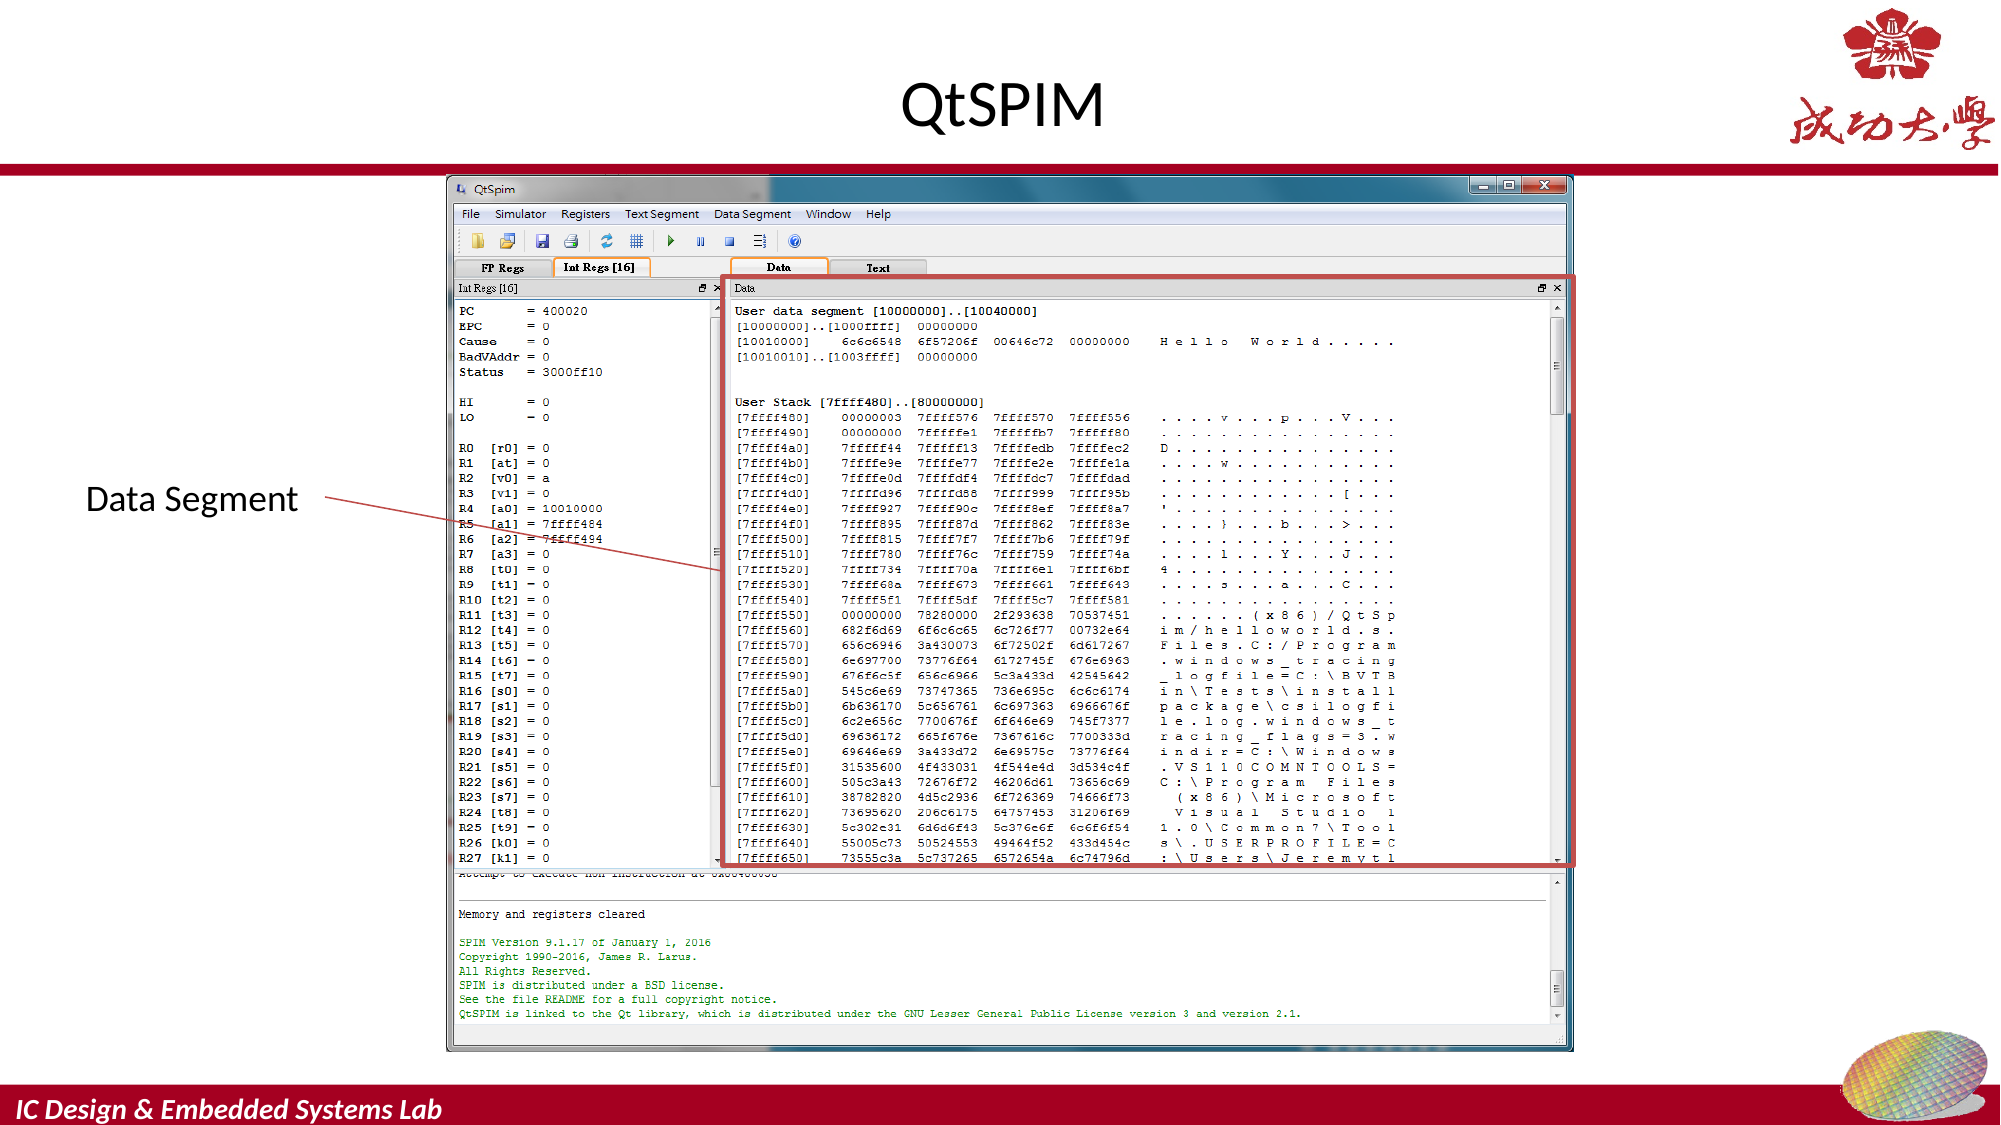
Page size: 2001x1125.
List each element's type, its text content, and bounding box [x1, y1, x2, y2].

picture [445, 174, 1574, 1052]
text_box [324, 497, 723, 572]
picture [1840, 1028, 1991, 1123]
text_box Data Segment [70, 467, 325, 527]
picture [1790, 8, 1995, 150]
title QtSPIM [99, 34, 1907, 165]
